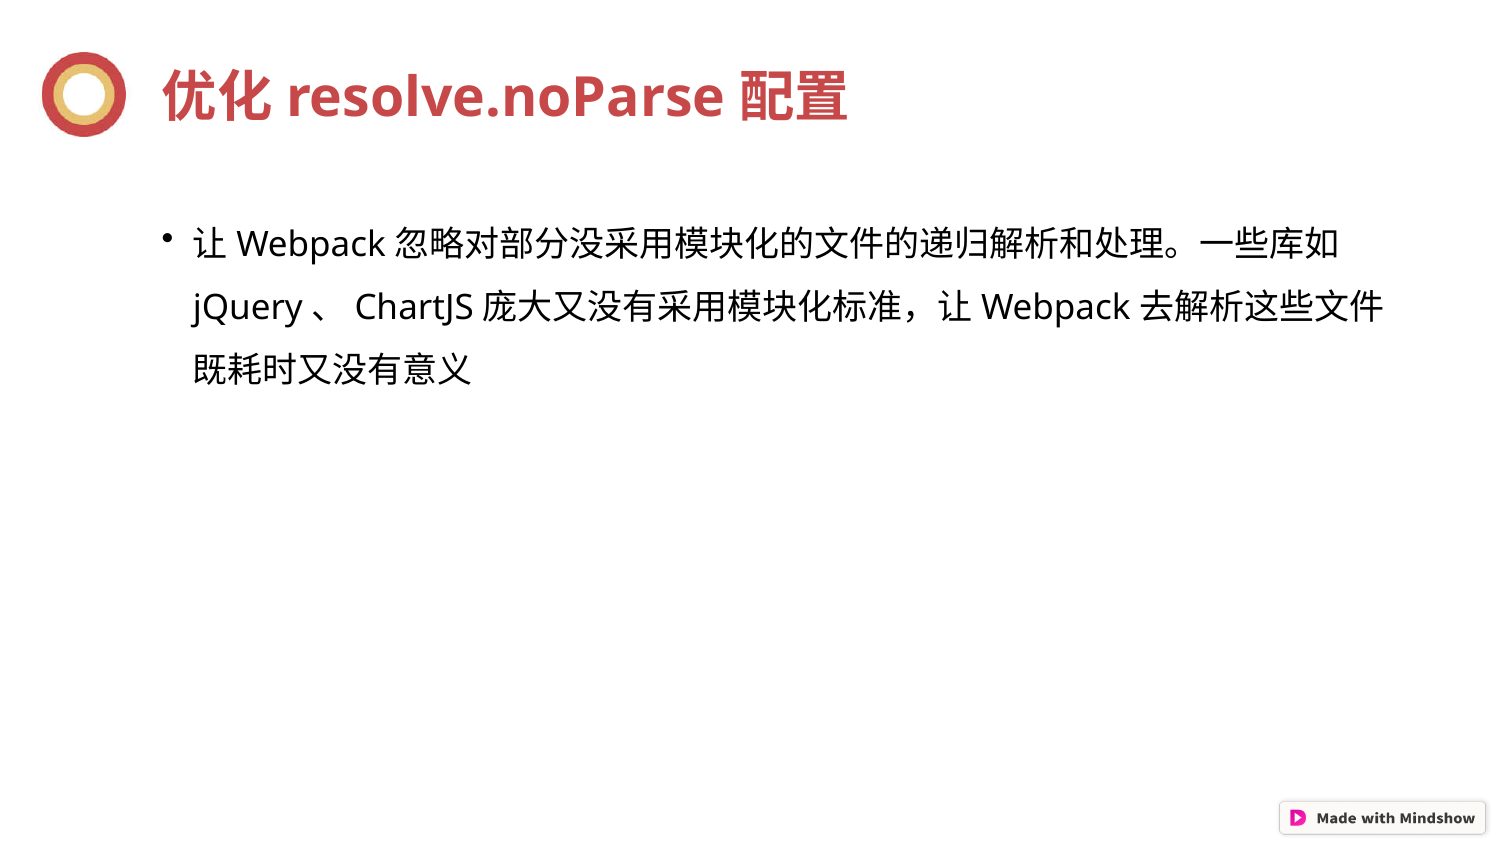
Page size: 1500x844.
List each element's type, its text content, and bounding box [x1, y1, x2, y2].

text_box 让Webpack忽略对部分没采用模块化的文件的递归解析和处理。一些库如jQuery、ChartJS庞大又没有采用模块化标准，让Webpack去解析这些文件既耗时又没有意义 [146, 192, 1413, 760]
picture [1274, 795, 1493, 840]
picture [0, 0, 1500, 190]
